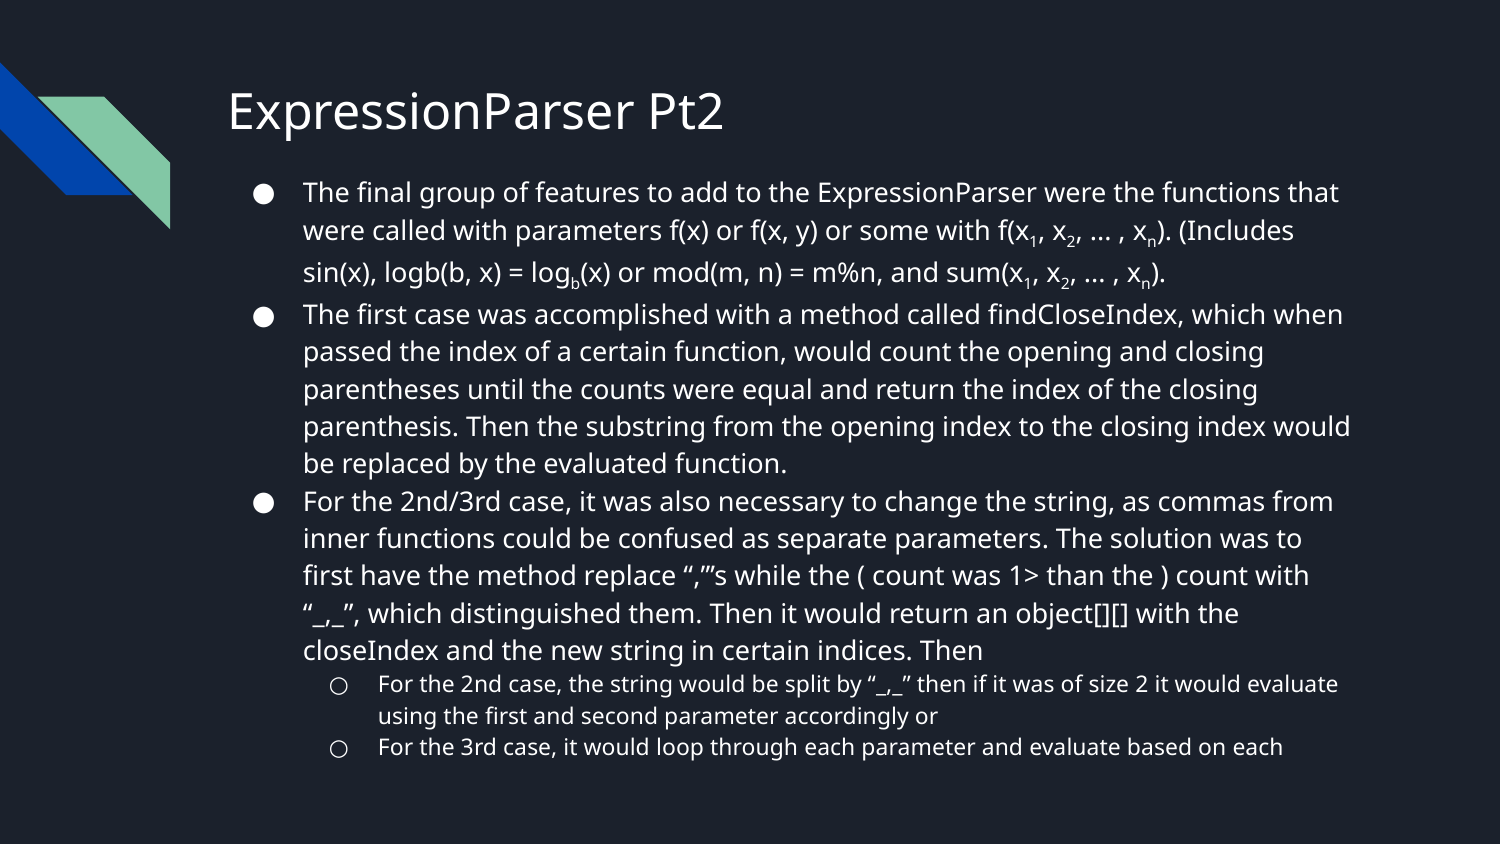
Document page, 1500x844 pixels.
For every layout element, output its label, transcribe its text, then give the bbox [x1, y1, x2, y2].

list The final group of features to add to the ExpressionParser were the functions that were called with parameters f(x) or f(x, y) or some with f(x1, x2, ... , xn). (Includes sin(x), logb(b, x) = logb(x) or mod(m, n) = m%n, and sum(x1, x2, ... , xn). The first case was accomplished with a method called findCloseIndex, which when passed the index of a certain function, would count the opening and closing parentheses until the counts were equal and return the index of the closing parenthesis. Then the substring from the opening index to the closing index would be replaced by the evaluated function. For the 2nd/3rd case, it was also necessary to change the string, as commas from inner functions could be confused as separate parameters. The solution was to first have the method replace “,”’s while the ( count was 1> than the ) count with “_,_”, which distinguished them. Then it would return an object[][] with the closeIndex and the new string in certain indices. Then For the 2nd case, the string would be split by “_,_” then if it was of size 2 it would evaluate using the first and second parameter accordingly or For the 3rd case, it would loop through each parameter and evaluate based on each [212, 155, 1368, 735]
title ExpressionParser Pt2 [212, 64, 1368, 155]
